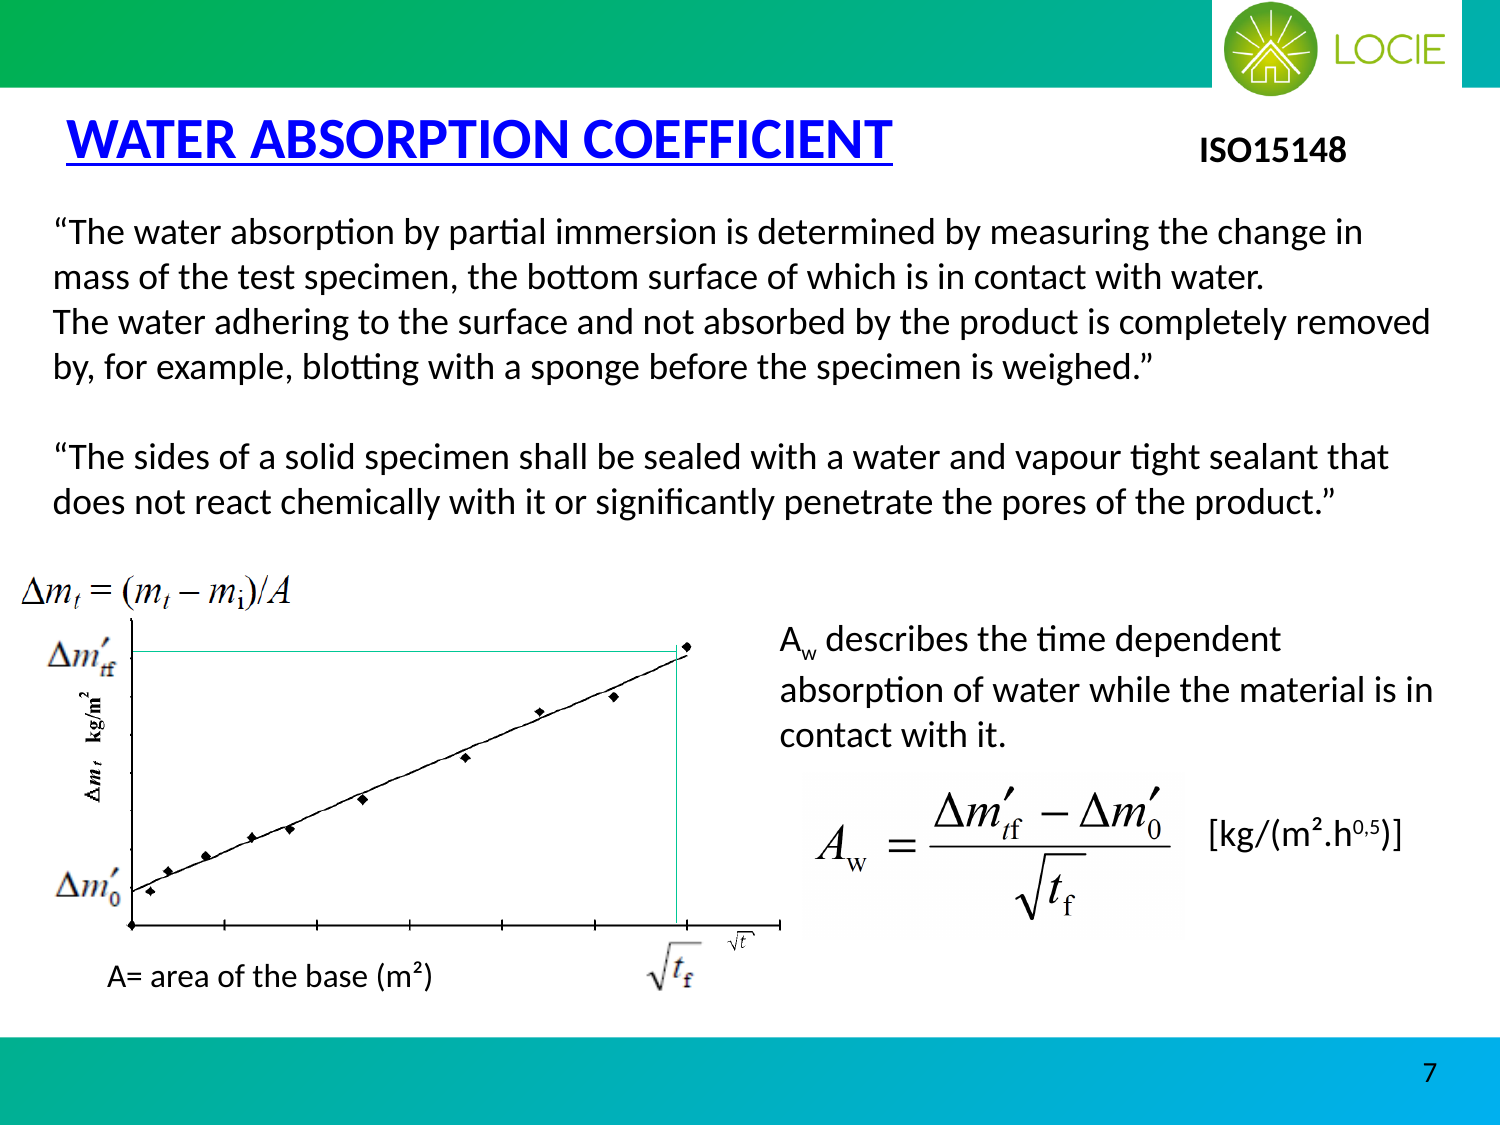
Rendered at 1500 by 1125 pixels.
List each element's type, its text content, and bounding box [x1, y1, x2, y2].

text_box “The water absorption by partial immersion is determined by measuring the change in mass of the test specimen, the bottom surface of which is in contact with water. The water adhering to the surface and not absorbed by the product is completely removed by, for example, blotting with a sponge before the specimen is weighed.” “The sides of a solid specimen shall be sealed with a water and vapour tight sealant that does not react chemically with it or significantly penetrate the pores of the product.” [37, 199, 1453, 529]
text_box Aw describes the time dependent absorption of water while the material is in contact with it. [795, 606, 1450, 763]
picture [1212, 0, 1462, 99]
text_box ISO15148 [1184, 117, 1363, 178]
text_box WATER ABSORPTION COEFFICIENT [51, 93, 909, 178]
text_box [42, 592, 791, 1011]
text_box [kg/(m².h0,5)] [1193, 801, 1419, 861]
picture [801, 772, 1185, 940]
picture [17, 564, 301, 617]
slide_number 7 [1139, 1045, 1453, 1121]
